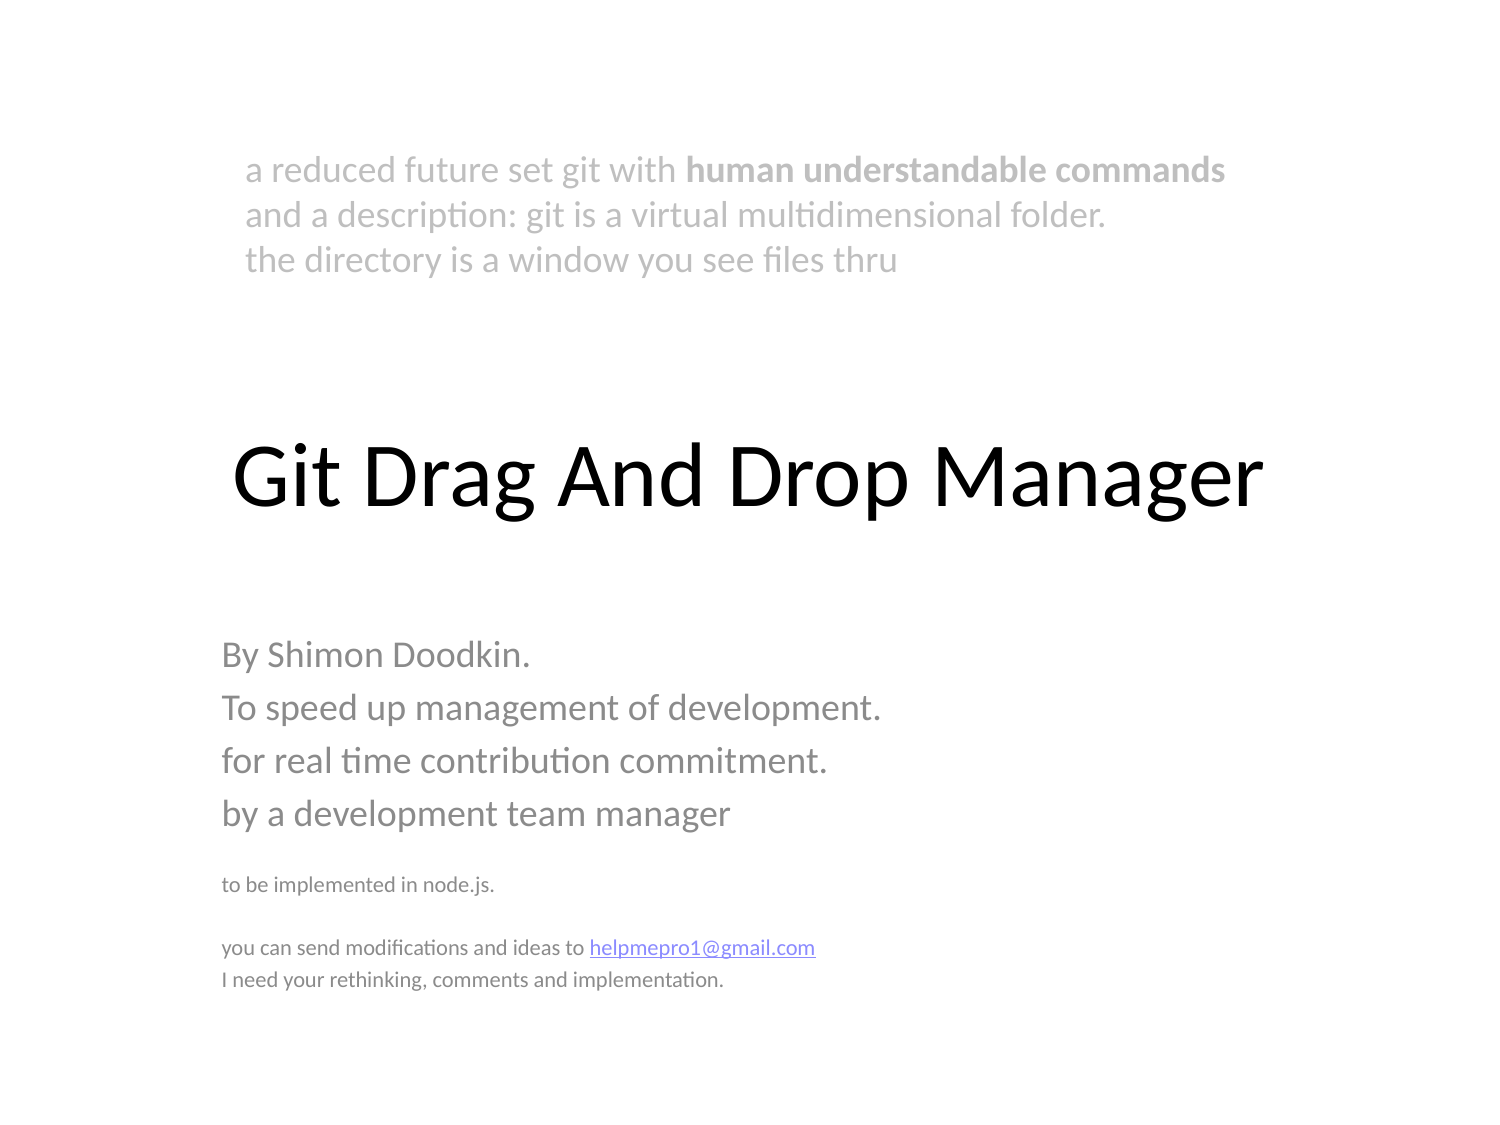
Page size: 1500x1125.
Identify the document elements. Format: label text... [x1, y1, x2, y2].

title Git Drag And Drop Manager [112, 349, 1388, 591]
text_box a reduced future set git with human understandable commands and a description: git is a virtual multidimensional folder. the directory is a window you see files thru [230, 137, 1294, 287]
subtitle By Shimon Doodkin. To speed up management of development. for real time contribution commitment. by a development team manager to be implemented in node.js. you can send modifications and ideas to helpmepro1@gmail.com I need your rethinking, comments and implementation. [206, 621, 1424, 1000]
